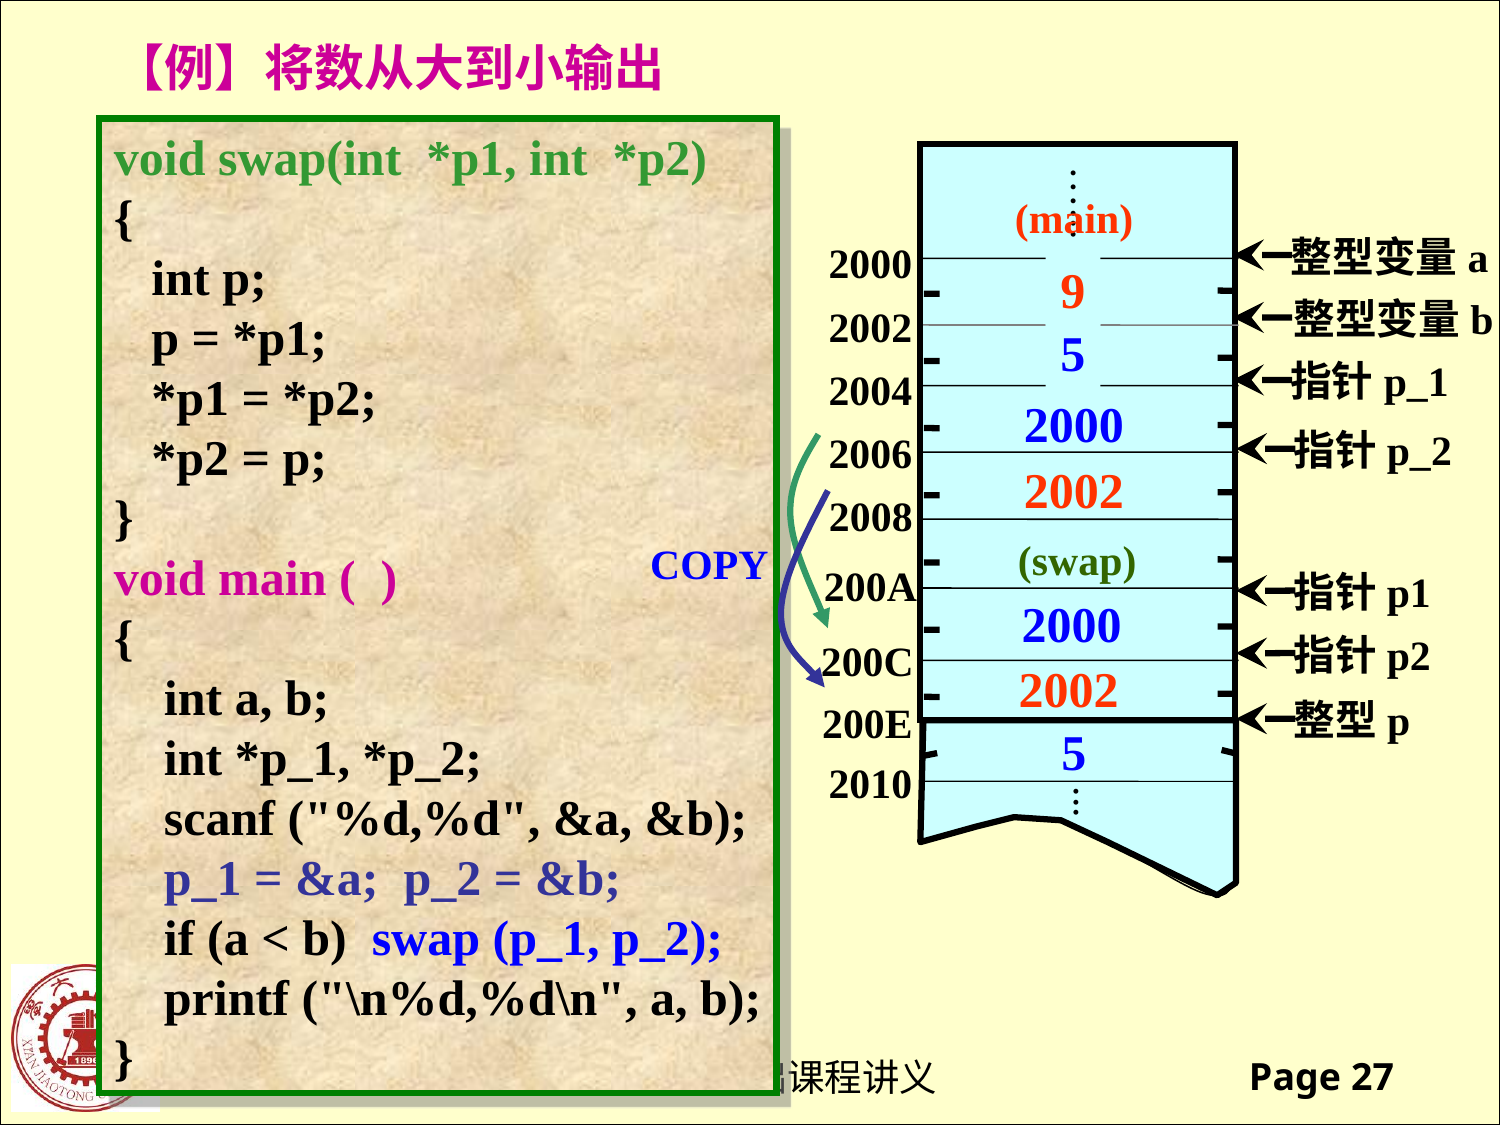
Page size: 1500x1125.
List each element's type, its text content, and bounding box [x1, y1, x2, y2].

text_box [1002, 526, 1442, 752]
text_box COPY [635, 529, 775, 596]
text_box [1142, 491, 1239, 524]
text_box void swap(int *p1, int *p2) { int p; p = *p1; *p1 = *p2; *p2 = p; } void main ( ) { int a, b; int *p_1, *p_2; scanf ("%d,%d", &a, &b); p_1 = &a; p_2 = &b; if (a < b) swap (p_1, p_2); printf ("\n%d,%d\n", a, b); } [99, 118, 777, 1094]
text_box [999, 184, 1500, 482]
text_box 【例】将数从大到小输出 [99, 28, 680, 104]
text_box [788, 434, 1137, 492]
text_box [780, 490, 1134, 726]
picture [11, 964, 160, 1112]
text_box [805, 143, 1239, 432]
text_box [805, 735, 1239, 904]
